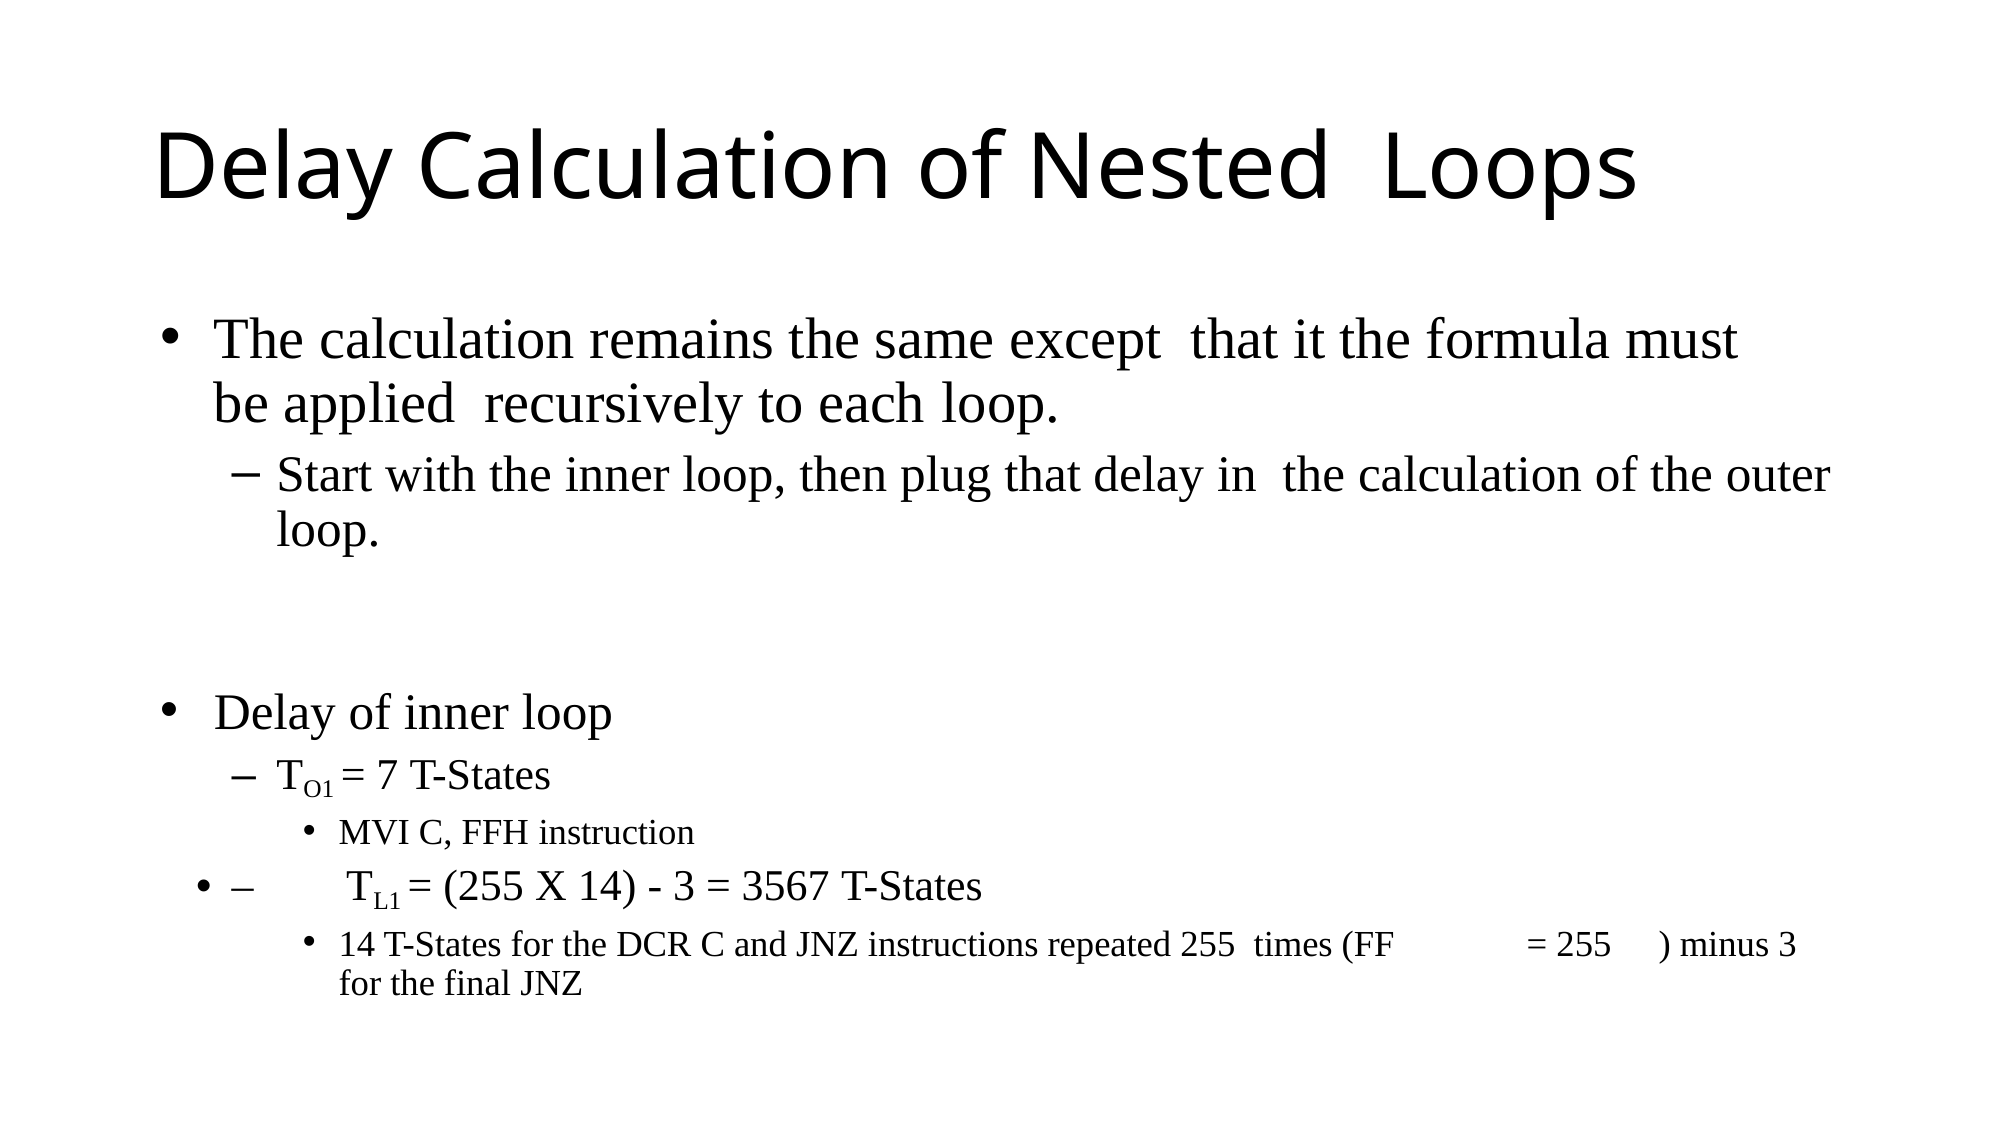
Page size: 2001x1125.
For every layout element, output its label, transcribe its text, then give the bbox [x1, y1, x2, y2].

title Delay Calculation of Nested Loops [137, 59, 1863, 278]
list The calculation remains the same except that it the formula must be applied recursively to each loop. Start with the inner loop, then plug that delay in the calculation of the outer loop. Delay of inner loop TO1 = 7 T-States MVI C, FFH instruction – TL1 = (255 X 14) - 3 = 3567 T-States 14 T-States for the DCR C and JNZ instructions repeated 255 times (FF = 255 ) minus 3 for the final JNZ [137, 299, 1863, 1014]
